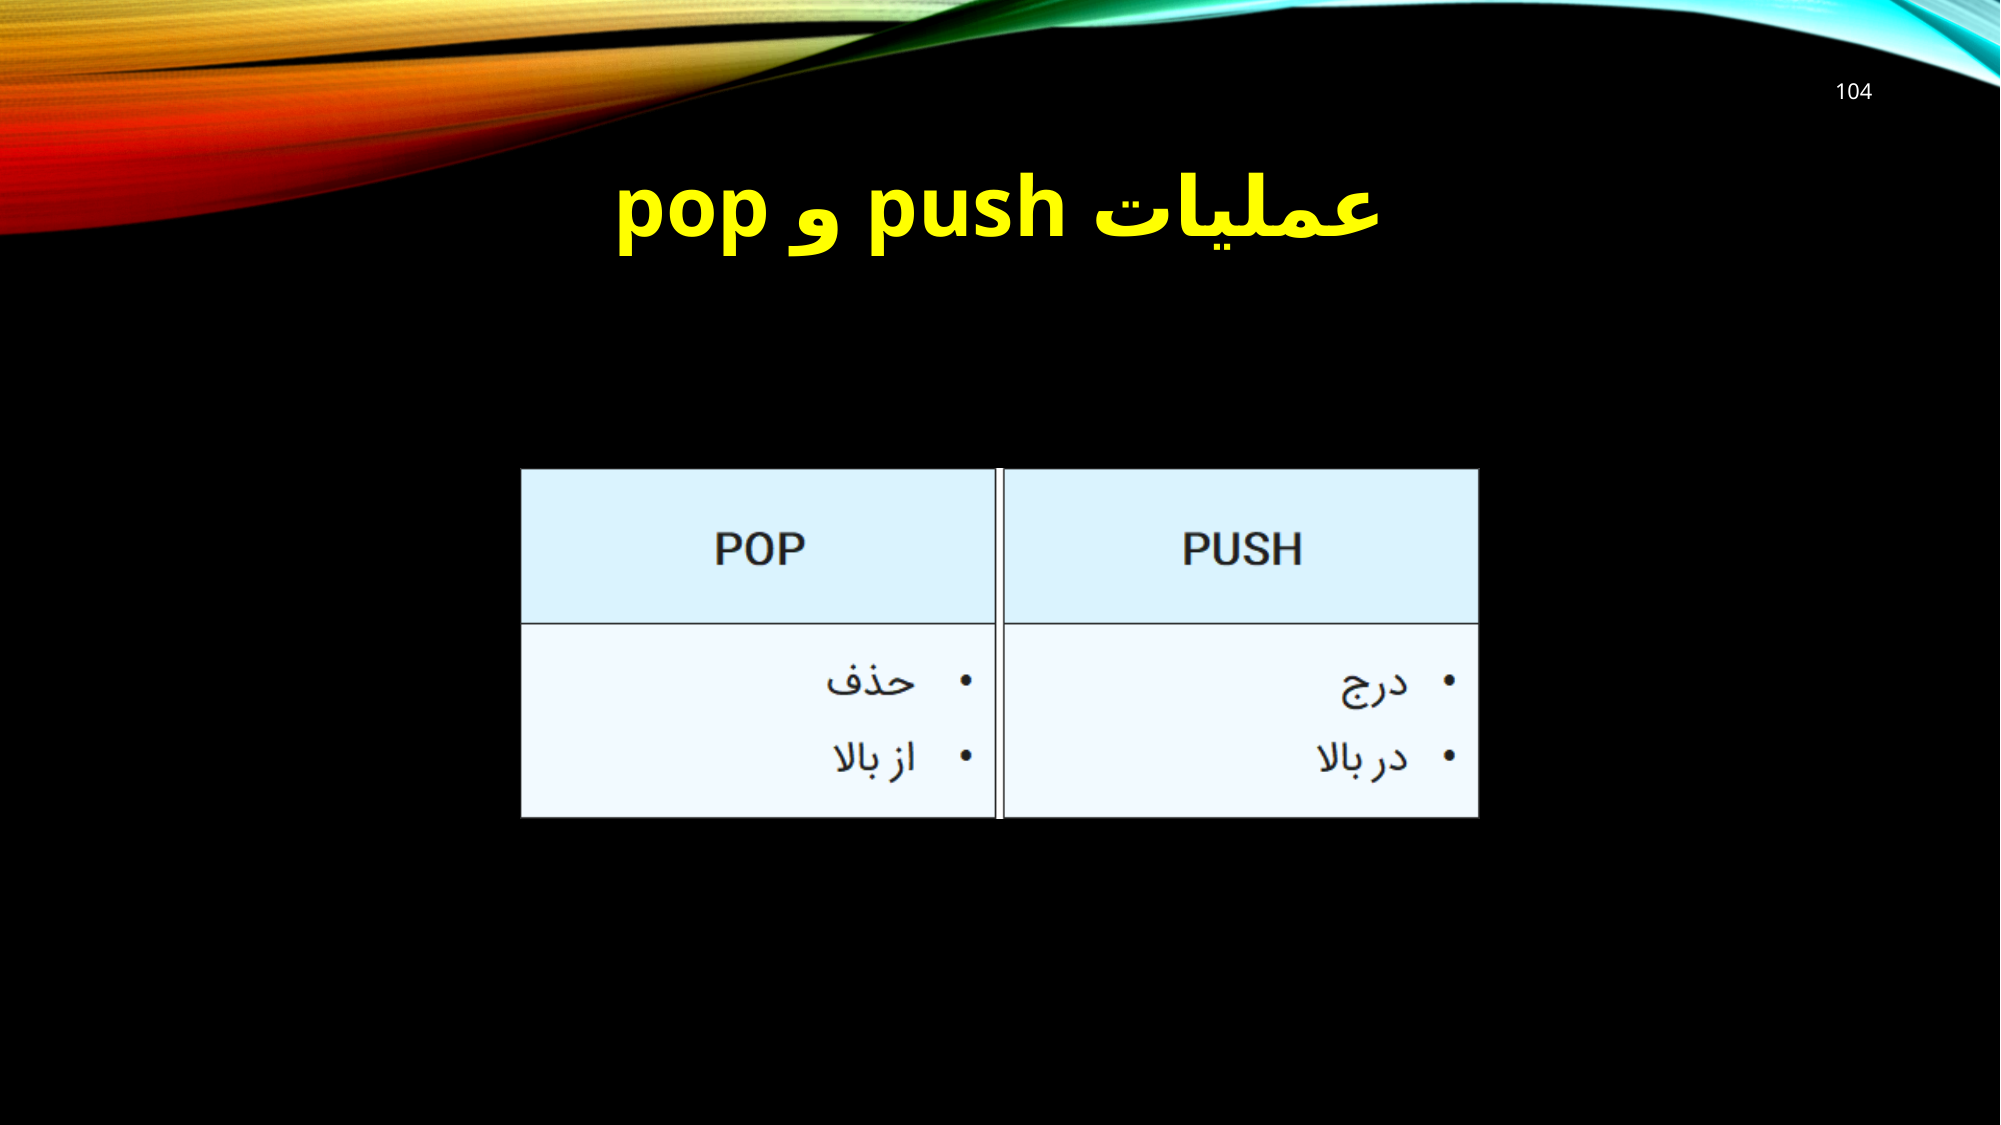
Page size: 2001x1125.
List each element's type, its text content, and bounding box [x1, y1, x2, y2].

title عملیات push و pop [112, 80, 1888, 338]
slide_number 104 [1437, 62, 1888, 123]
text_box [519, 468, 1481, 819]
picture [0, 0, 2000, 237]
